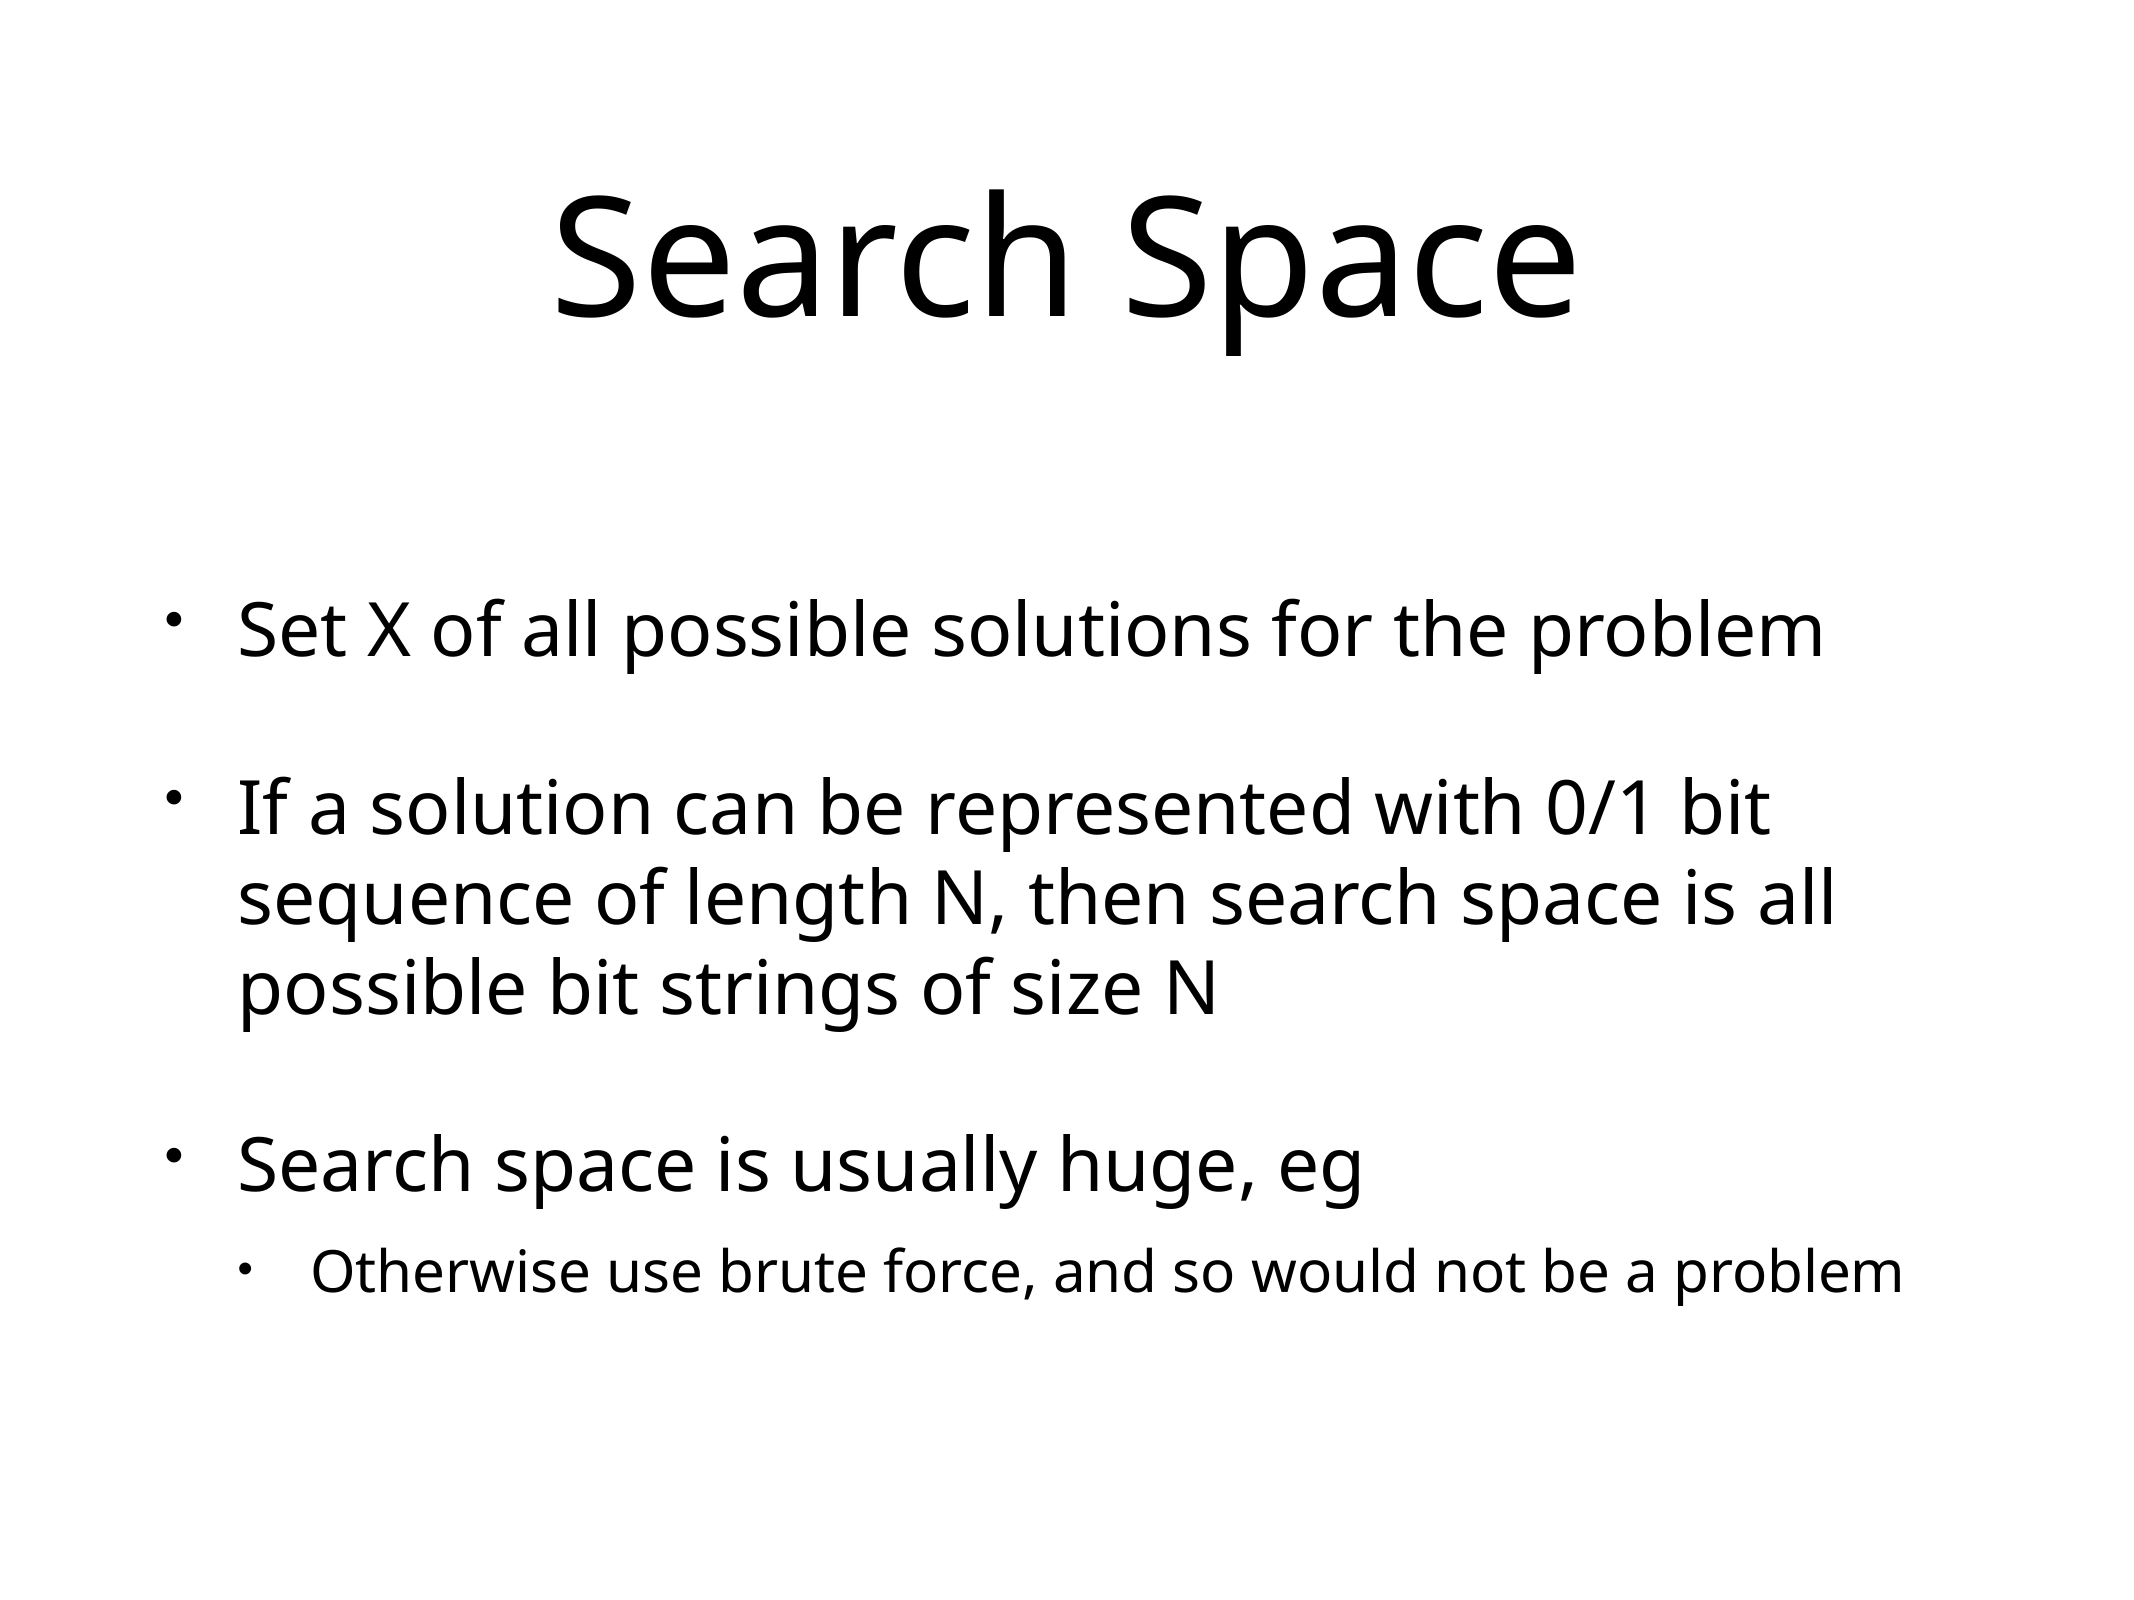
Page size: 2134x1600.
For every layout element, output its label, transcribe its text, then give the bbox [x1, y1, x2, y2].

title Search Space [155, 72, 1978, 428]
